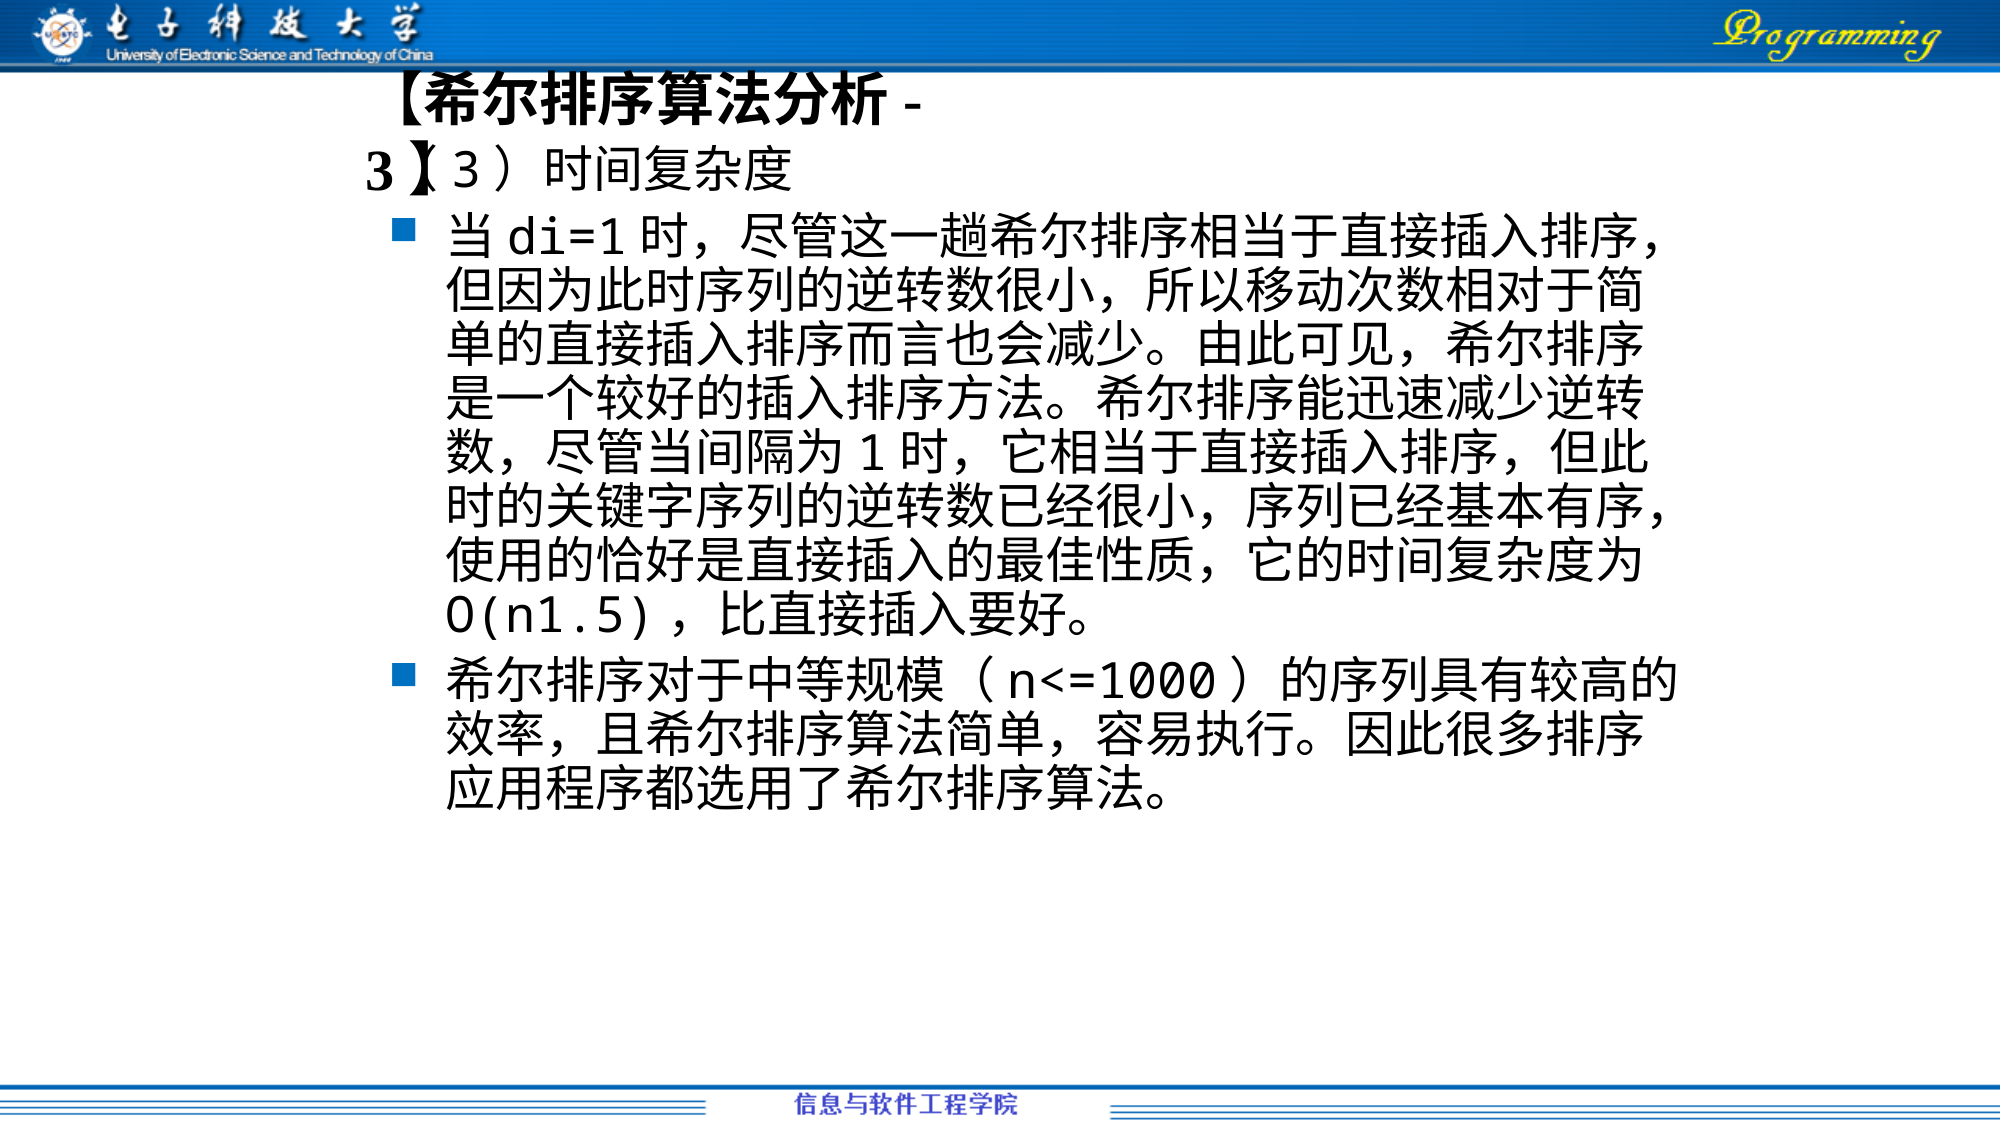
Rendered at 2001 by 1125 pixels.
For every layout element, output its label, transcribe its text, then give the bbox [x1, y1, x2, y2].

picture [0, 0, 2000, 1125]
text_box 【希尔排序算法分析-3】 [350, 54, 1000, 210]
list （3）时间复杂度 当di=1时，尽管这一趟希尔排序相当于直接插入排序，但因为此时序列的逆转数很小，所以移动次数相对于简单的直接插入排序而言也会减少。由此可见，希尔排序是一个较好的插入排序方法。希尔排序能迅速减少逆转数，尽管当间隔为1时，它相当于直接插入排序，但此时的关键字序列的逆转数已经很小，序列已经基本有序，使用的恰好是直接插入的最佳性质，它的时间复杂度为O(n1.5)，比直接插入要好。 希尔排序对于中等规模（n<=1000）的序列具有较高的效率，且希尔排序算法简单，容易执行。因此很多排序应用程序都选用了希尔排序算法。 [373, 137, 1700, 1020]
